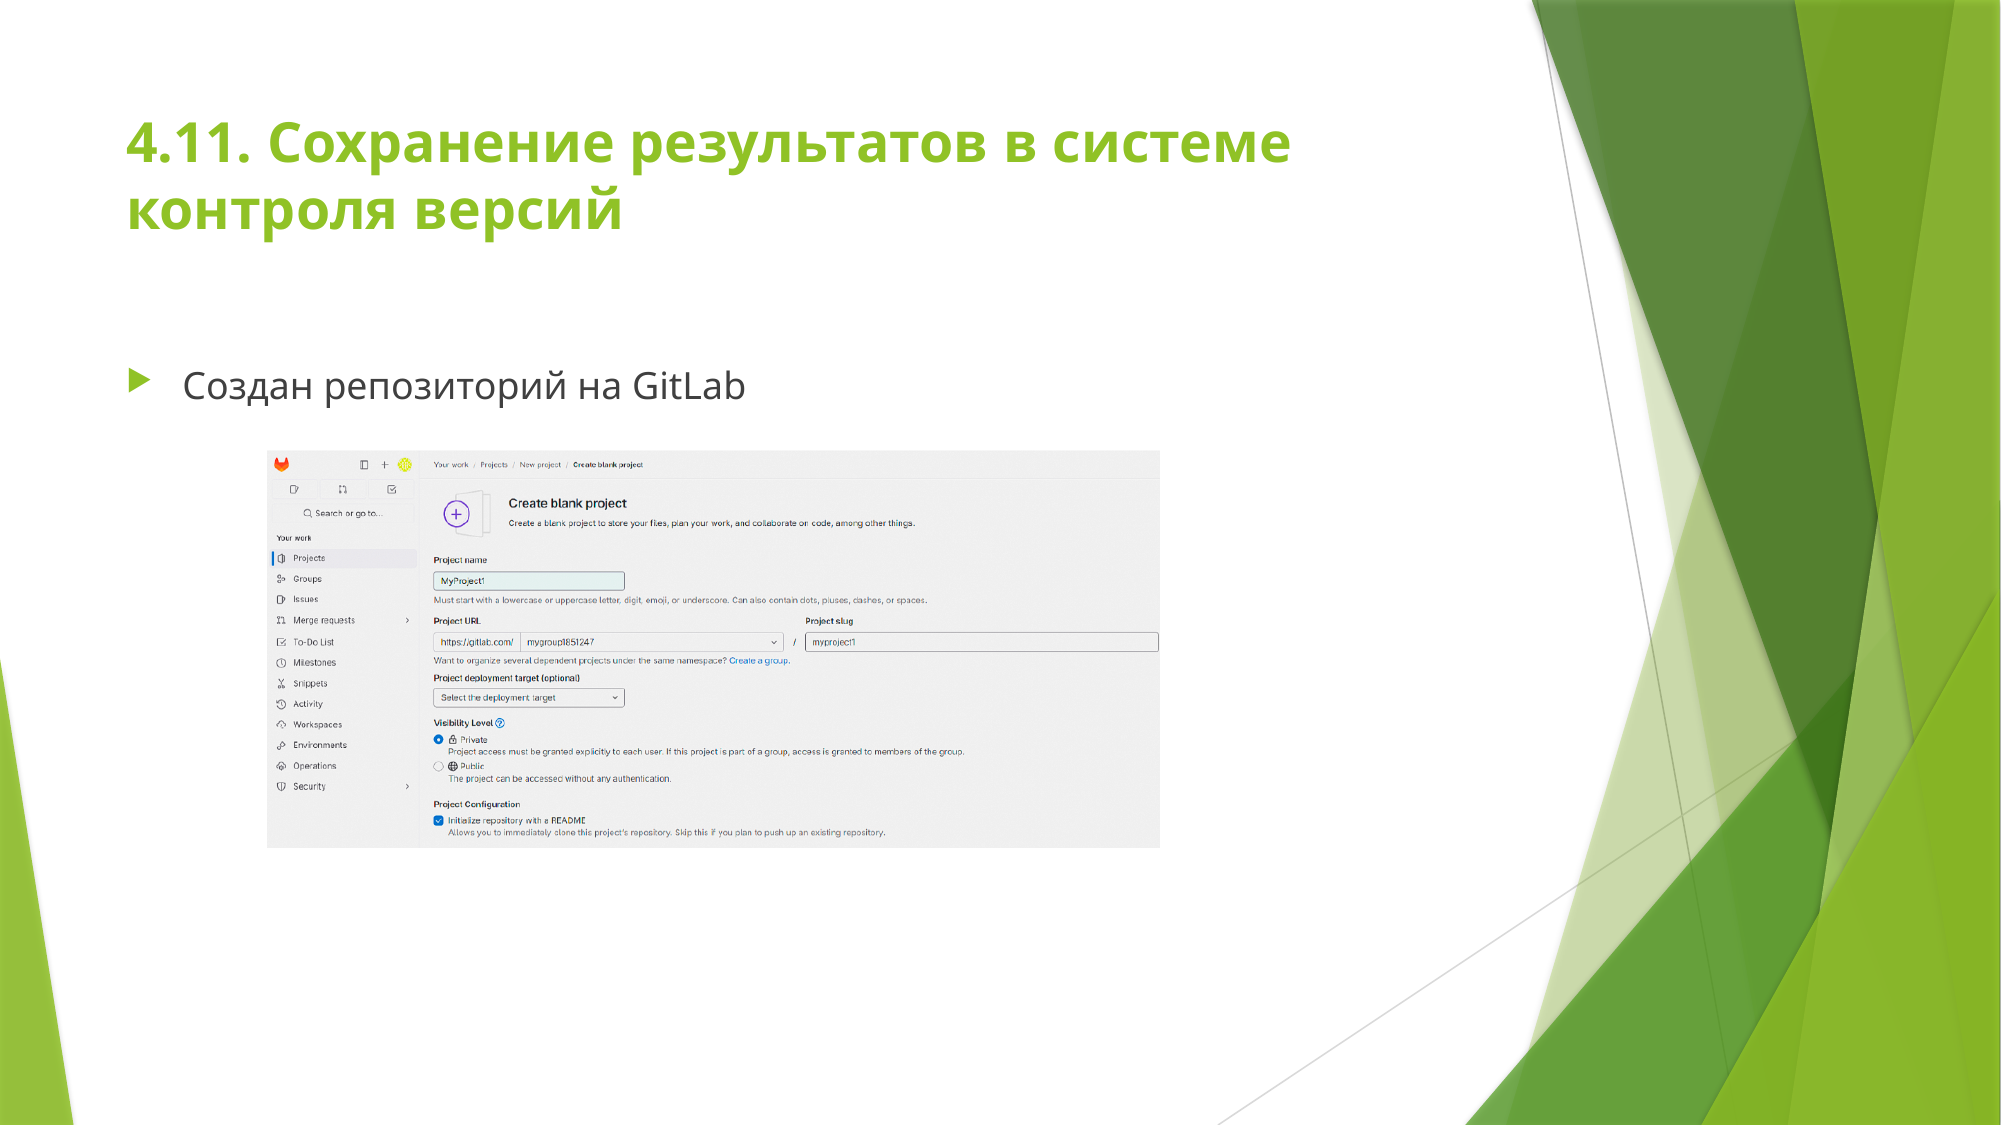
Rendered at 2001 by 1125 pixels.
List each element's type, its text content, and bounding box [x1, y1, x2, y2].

picture [266, 449, 1160, 849]
list Создан репозиторий на GitLab [111, 354, 1522, 992]
title 4.11. Сохранение результатов в системе контроля версий [111, 99, 1522, 317]
